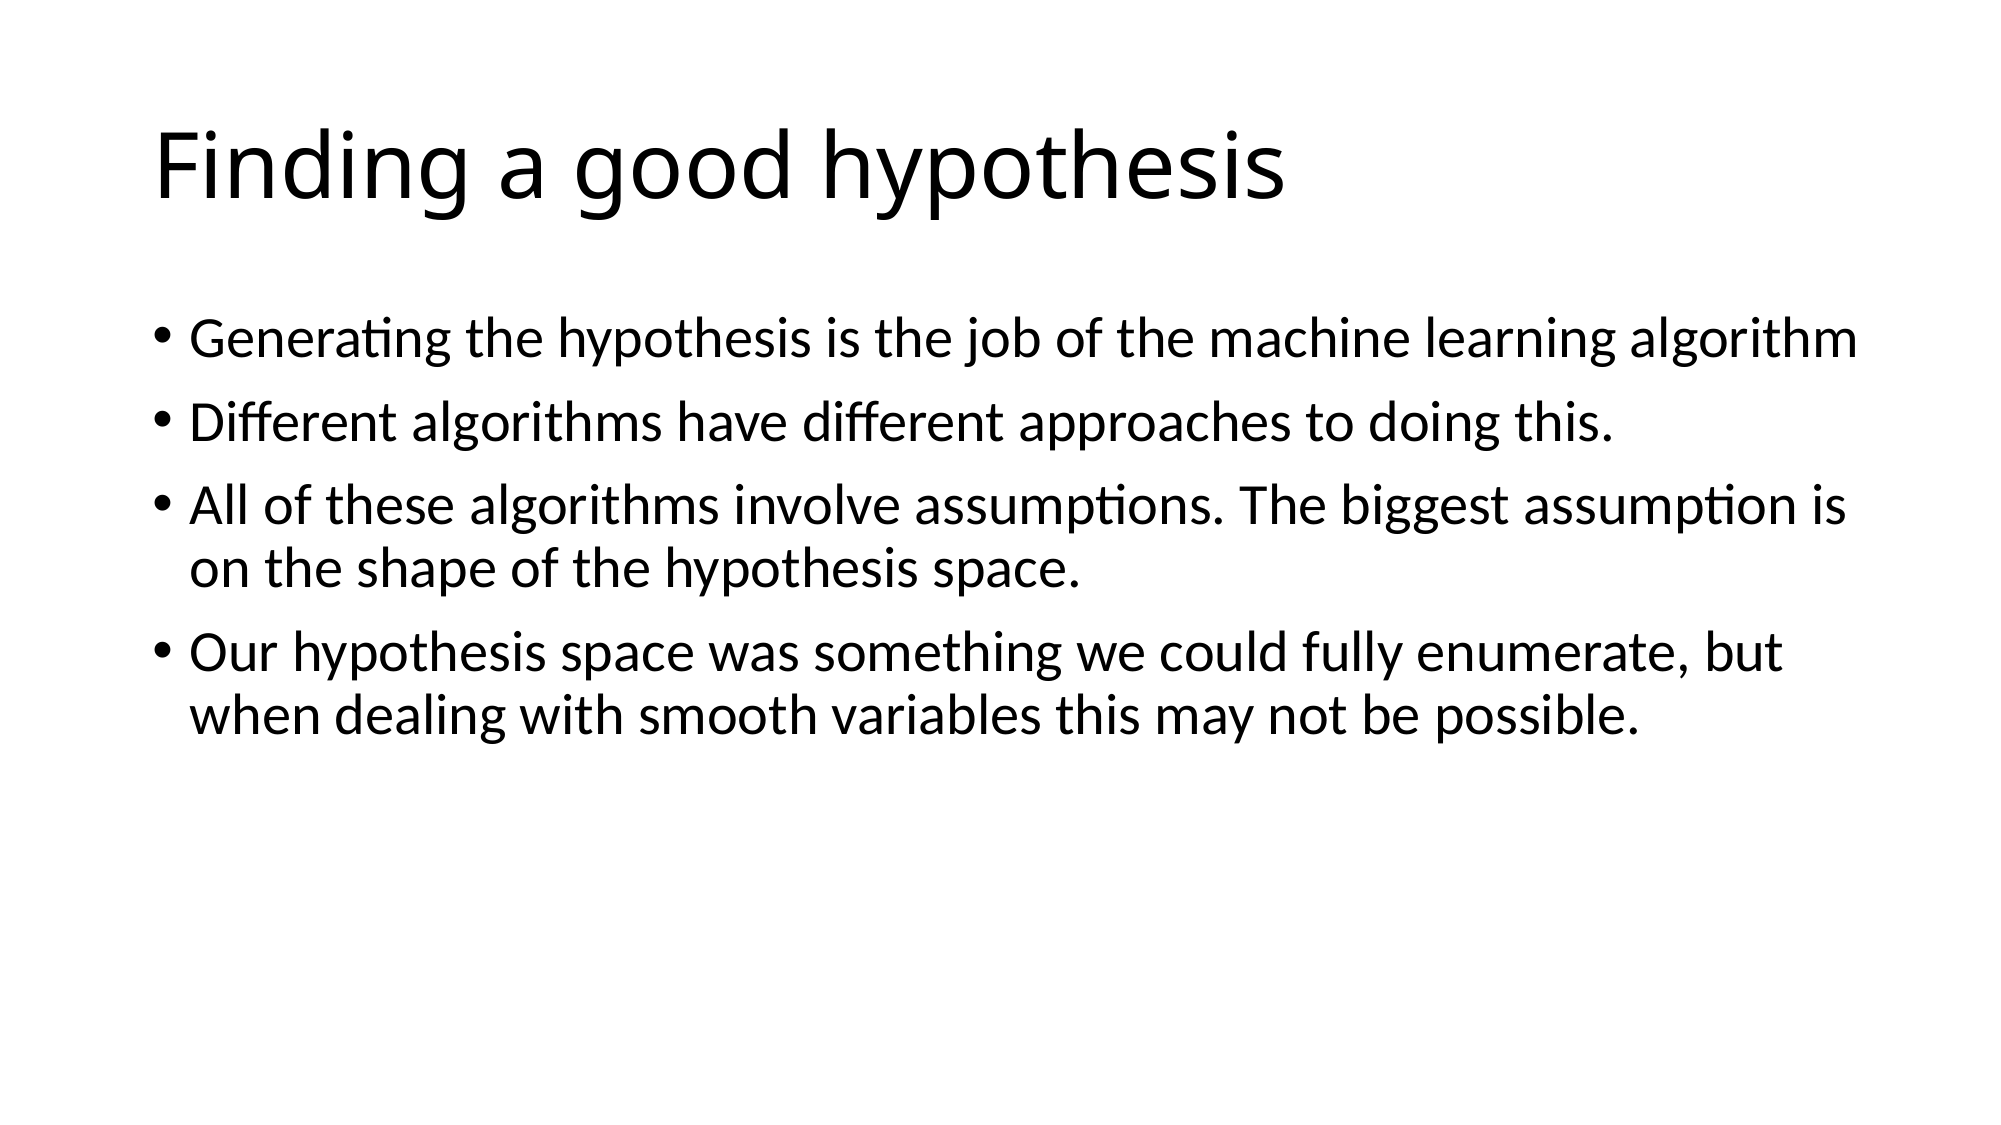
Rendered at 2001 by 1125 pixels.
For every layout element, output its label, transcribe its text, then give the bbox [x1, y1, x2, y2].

list Generating the hypothesis is the job of the machine learning algorithm Different algorithms have different approaches to doing this. All of these algorithms involve assumptions. The biggest assumption is on the shape of the hypothesis space. Our hypothesis space was something we could fully enumerate, but when dealing with smooth variables this may not be possible. [137, 299, 1910, 1014]
title Finding a good hypothesis [137, 59, 1863, 278]
